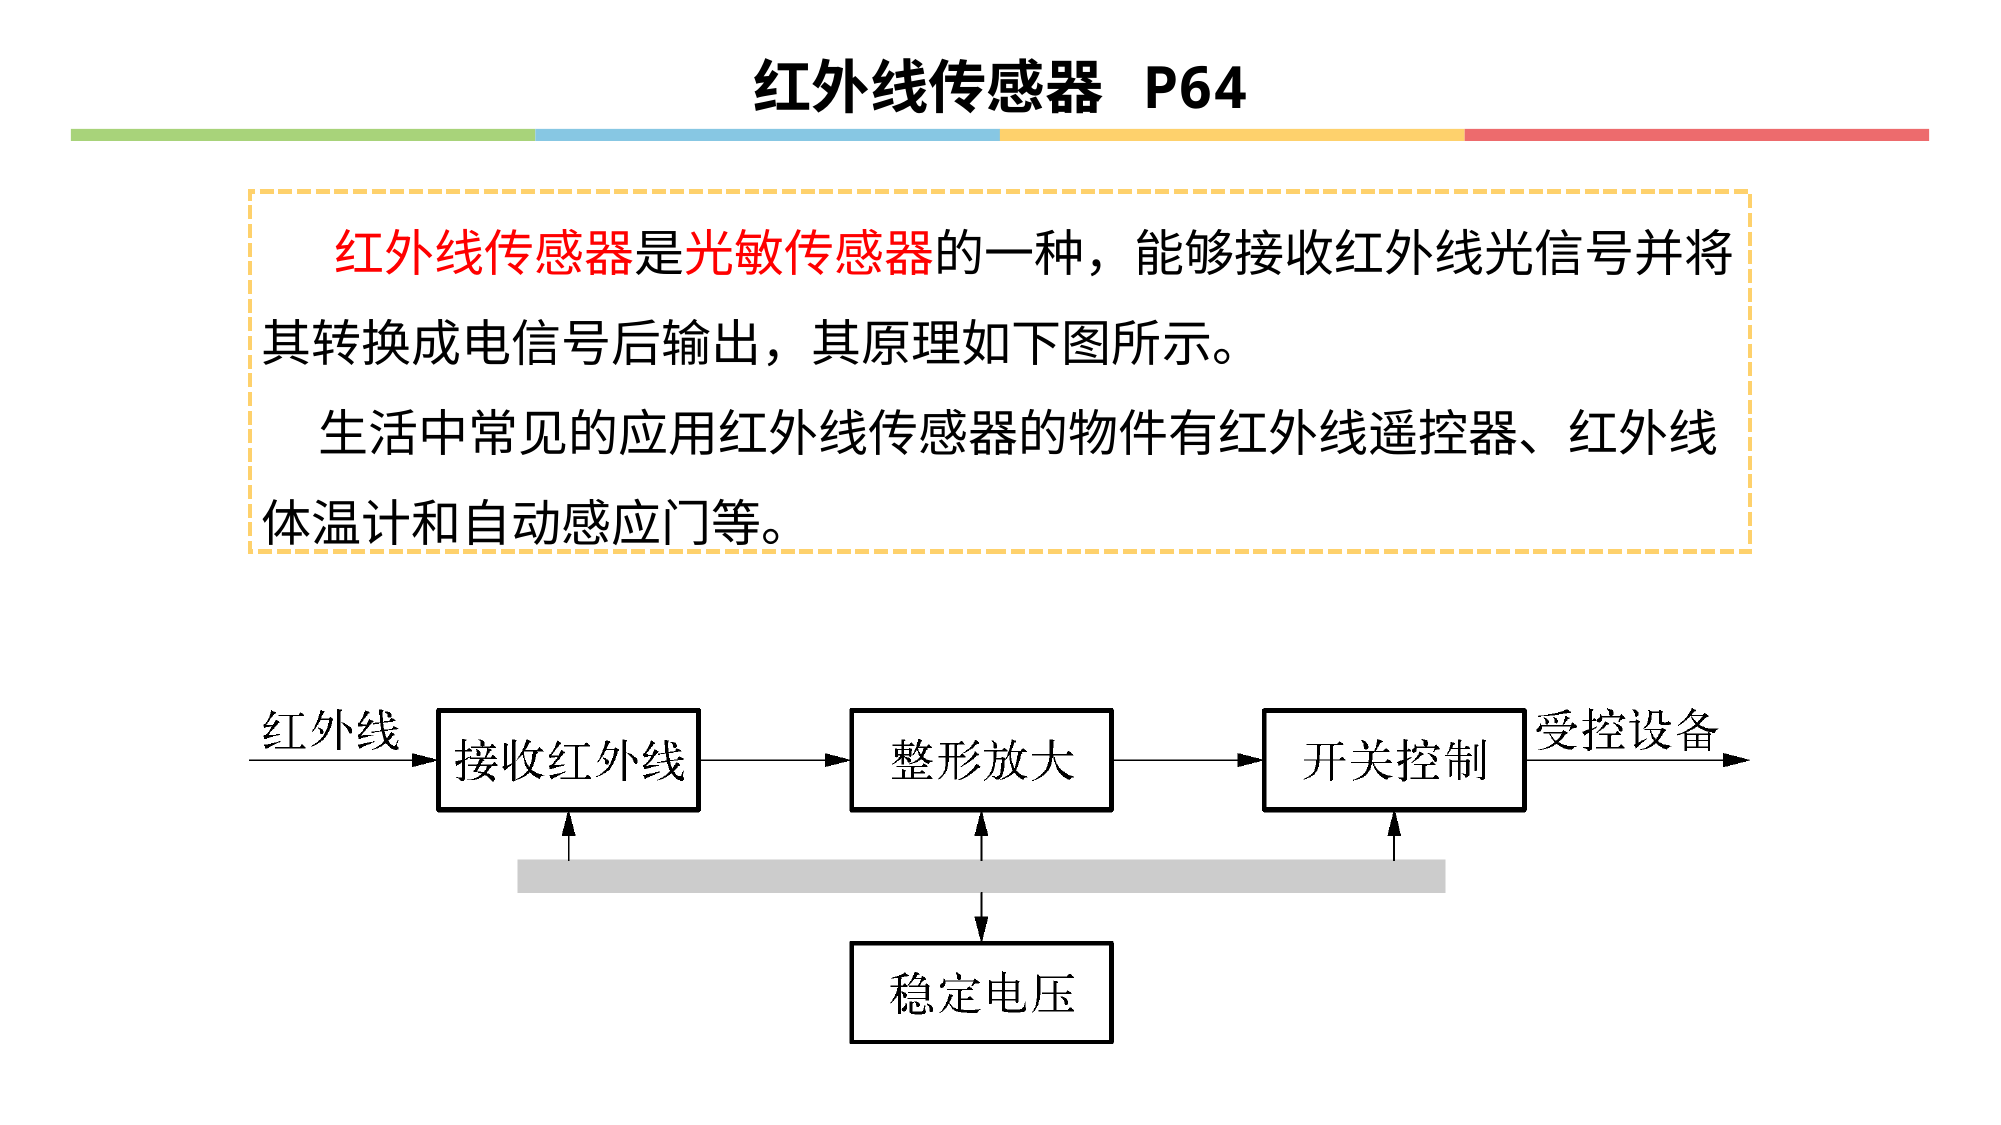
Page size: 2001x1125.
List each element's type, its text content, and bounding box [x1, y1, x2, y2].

text_box 红外线传感器是光敏传感器的一种，能够接收红外线光信号并将其转换成电信号后输出，其原理如下图所示。 生活中常见的应用红外线传感器的物件有红外线遥控器、红外线体温计和自动感应门等。 [249, 191, 1750, 552]
text_box 红外线传感器 P64 [655, 49, 1347, 120]
picture [249, 707, 1750, 1044]
